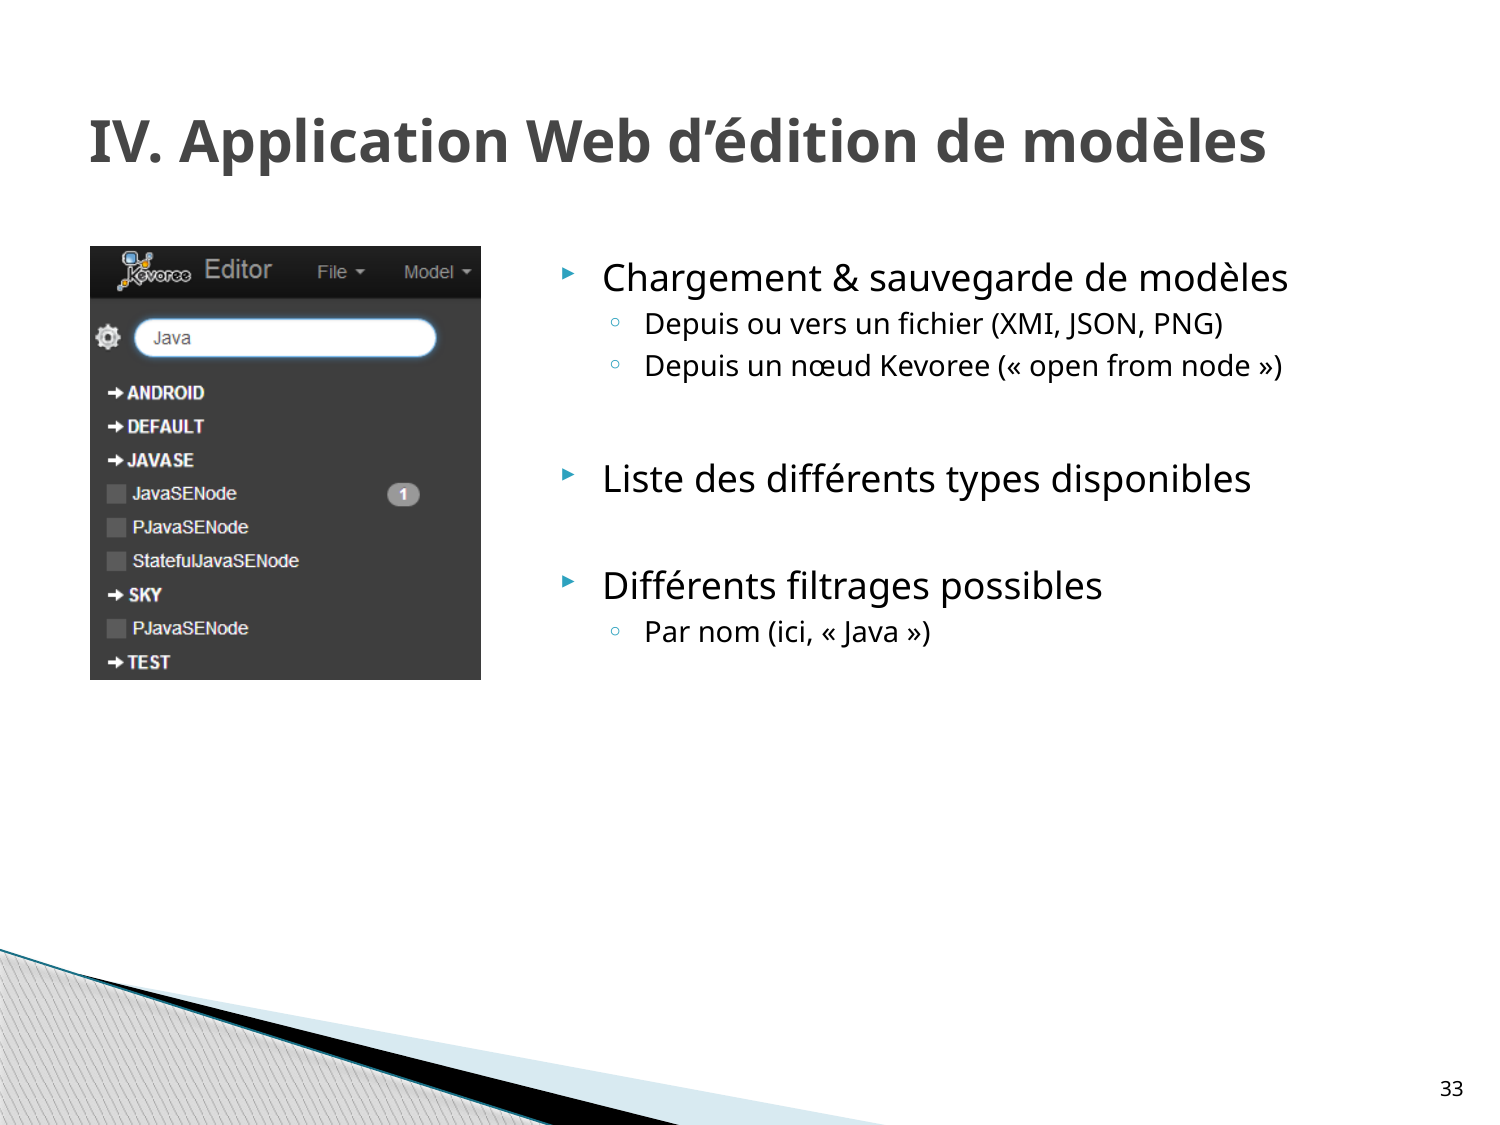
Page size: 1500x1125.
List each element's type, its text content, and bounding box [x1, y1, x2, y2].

title IV. Application Web d’édition de modèles [75, 45, 1425, 233]
slide_number 33 [1418, 1051, 1479, 1112]
picture [90, 245, 481, 680]
list Chargement & sauvegarde de modèles Depuis ou vers un fichier (XMI, JSON, PNG) Depuis un nœud Kevoree (« open from node ») Liste des différents types disponibles Différents filtrages possibles Par nom (ici, « Java ») [527, 246, 1454, 1008]
